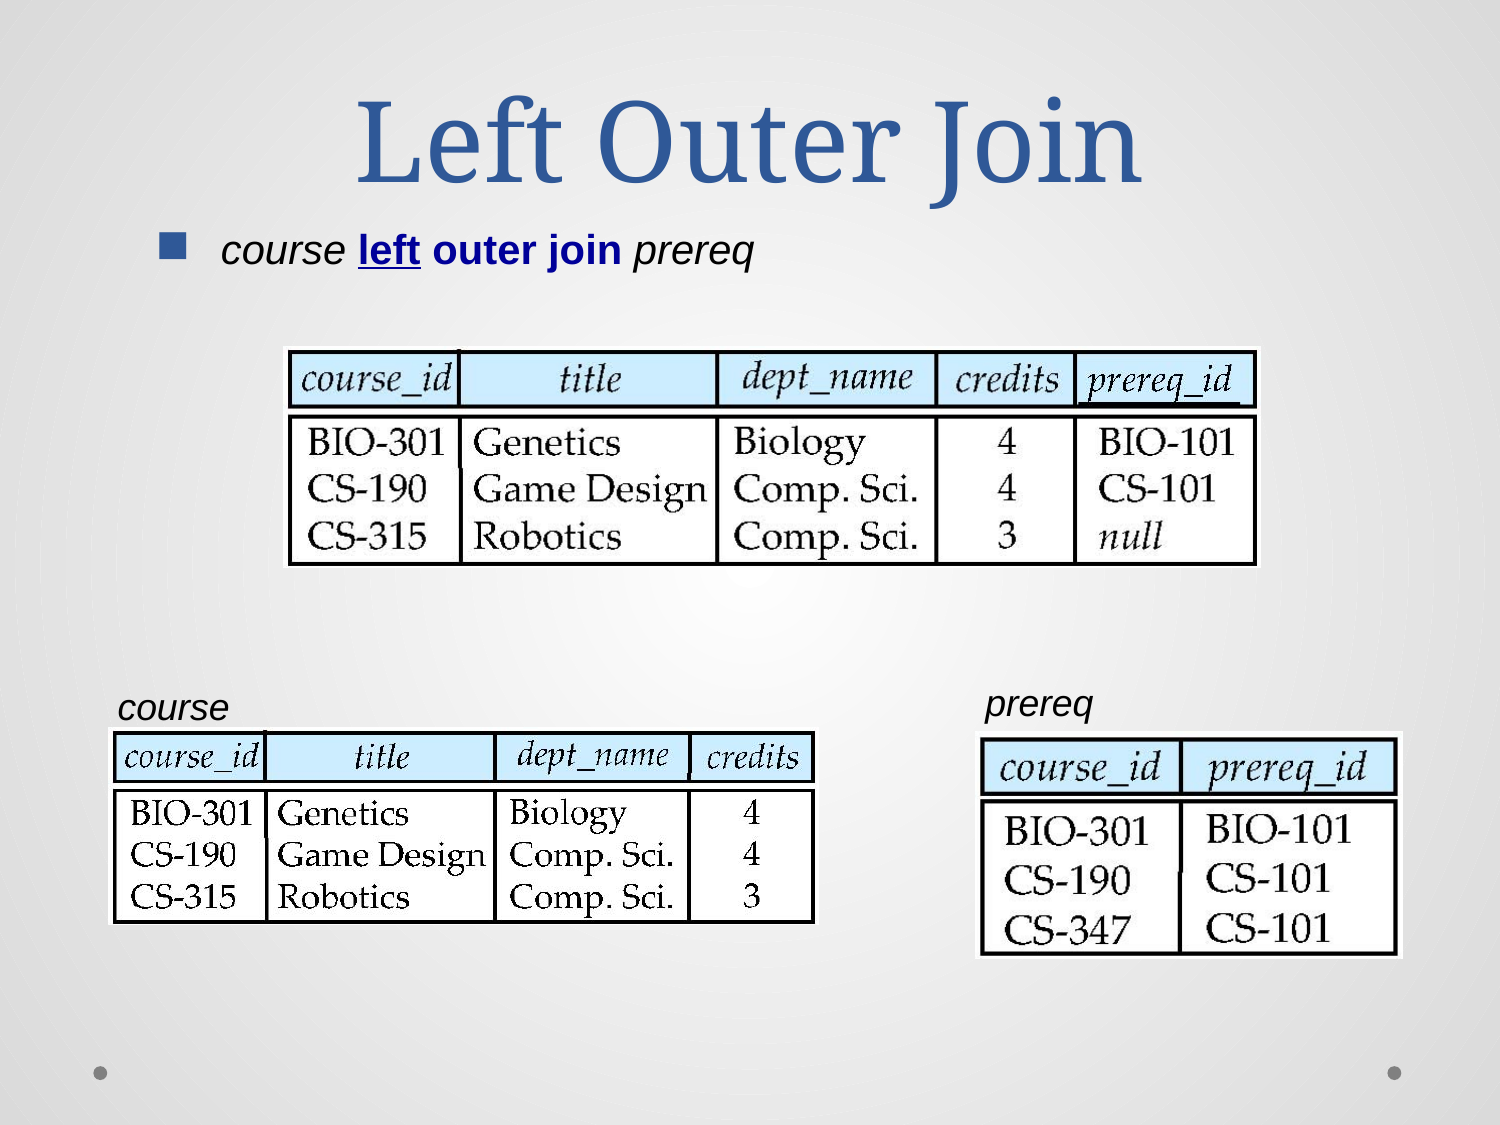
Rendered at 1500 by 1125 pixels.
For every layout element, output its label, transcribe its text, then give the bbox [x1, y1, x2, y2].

picture [282, 346, 1261, 568]
text_box course [102, 676, 245, 732]
text_box course left outer join prereq [108, 215, 1015, 281]
picture [975, 731, 1403, 960]
title Left Outer Join [75, 0, 1425, 213]
text_box prereq [970, 671, 1109, 732]
picture [107, 727, 819, 925]
